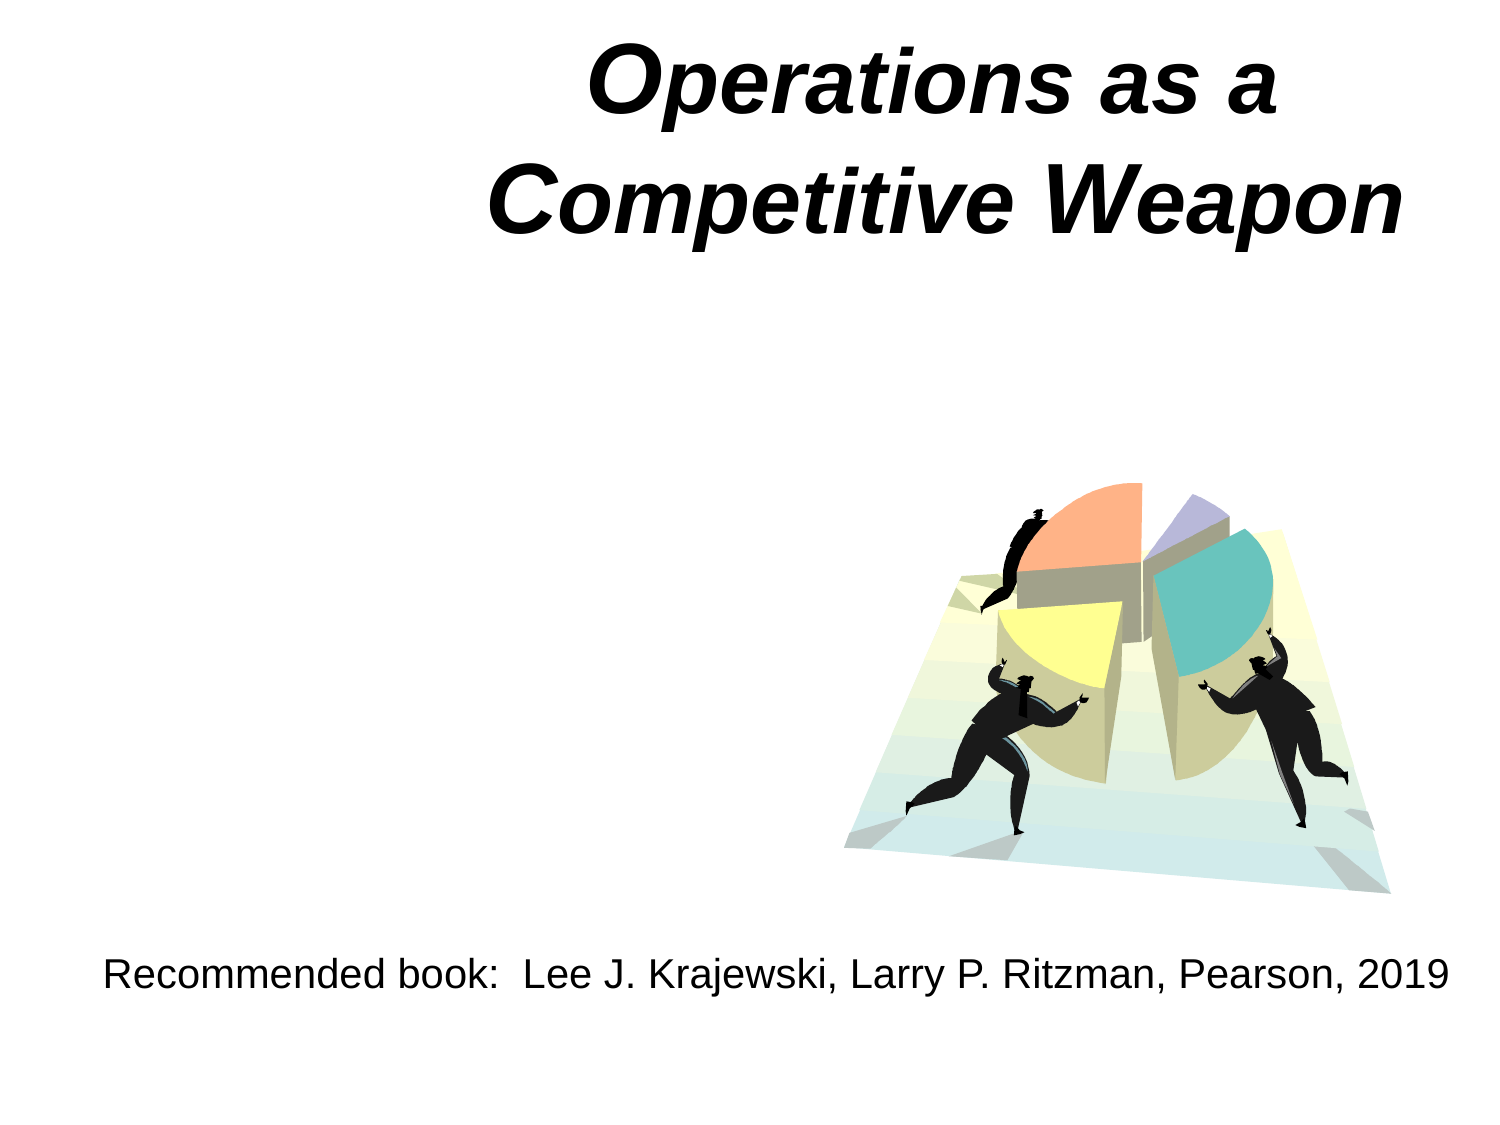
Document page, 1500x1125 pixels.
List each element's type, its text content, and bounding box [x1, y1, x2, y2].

subtitle Recommended book: Lee J. Krajewski, Larry P. Ritzman, Pearson, 2019 [76, 939, 1477, 1075]
title Operations as a Competitive Weapon [391, 0, 1500, 303]
picture [843, 476, 1398, 901]
